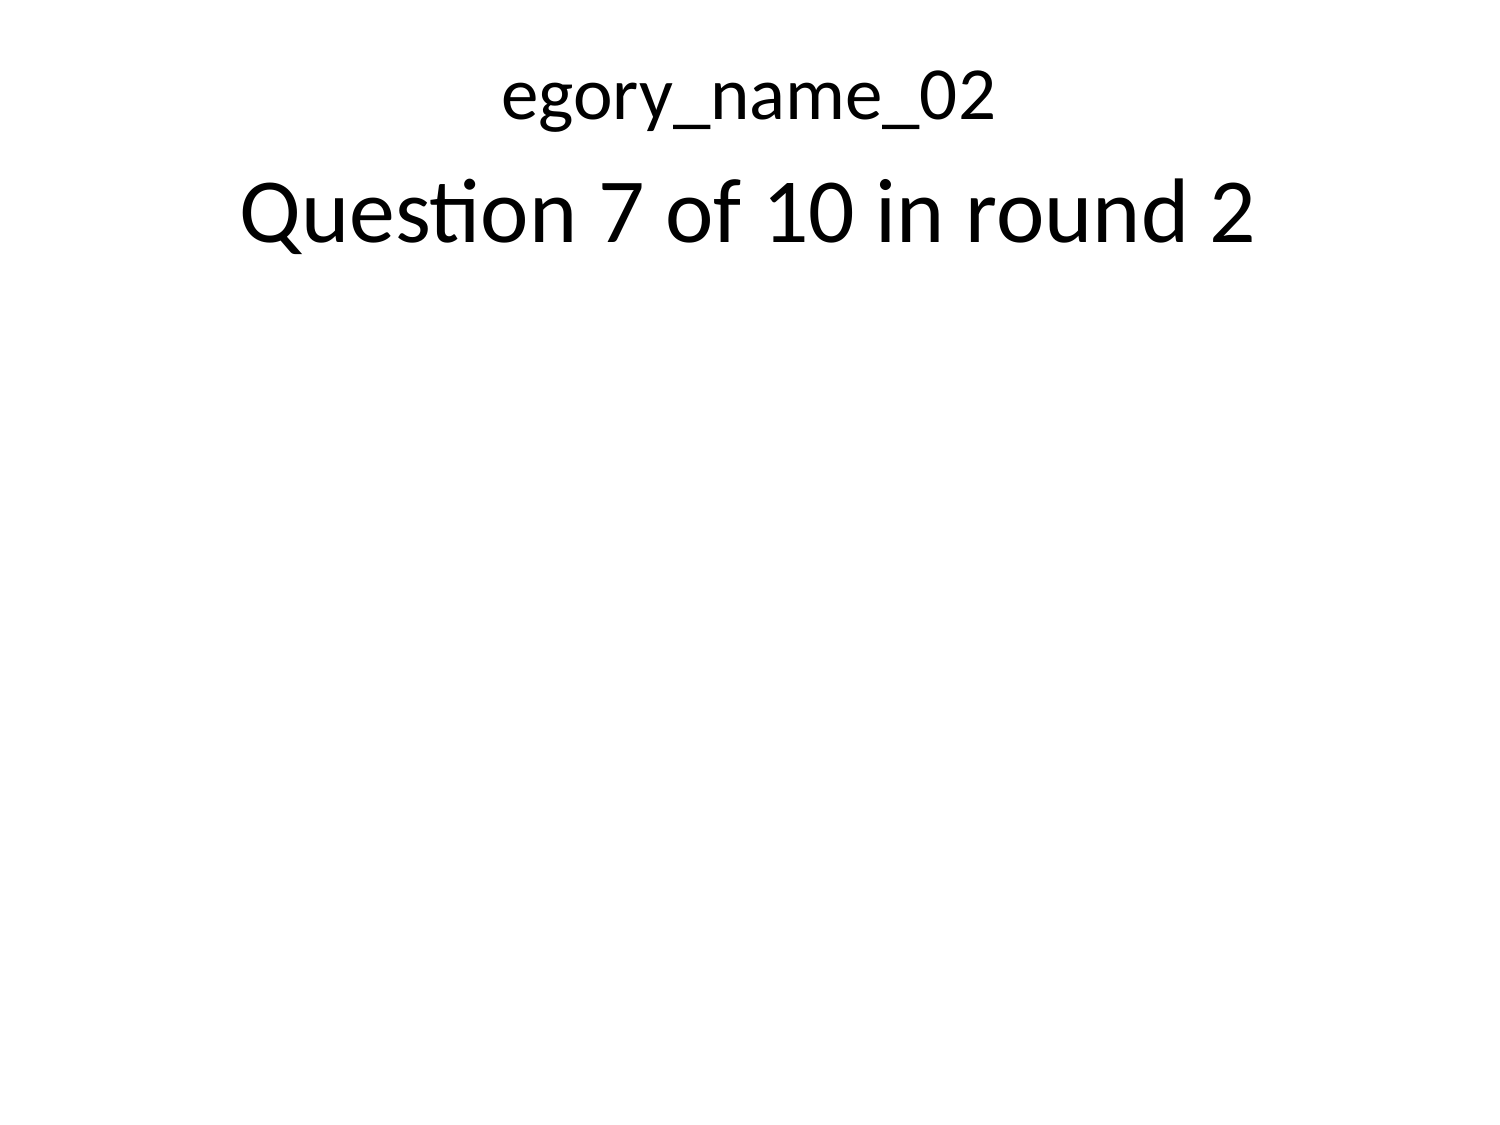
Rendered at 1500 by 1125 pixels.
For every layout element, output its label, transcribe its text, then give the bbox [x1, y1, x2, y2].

text_box egory_name_02 [35, 37, 1463, 143]
text_box Question 7 of 10 in round 2 [35, 143, 1463, 765]
